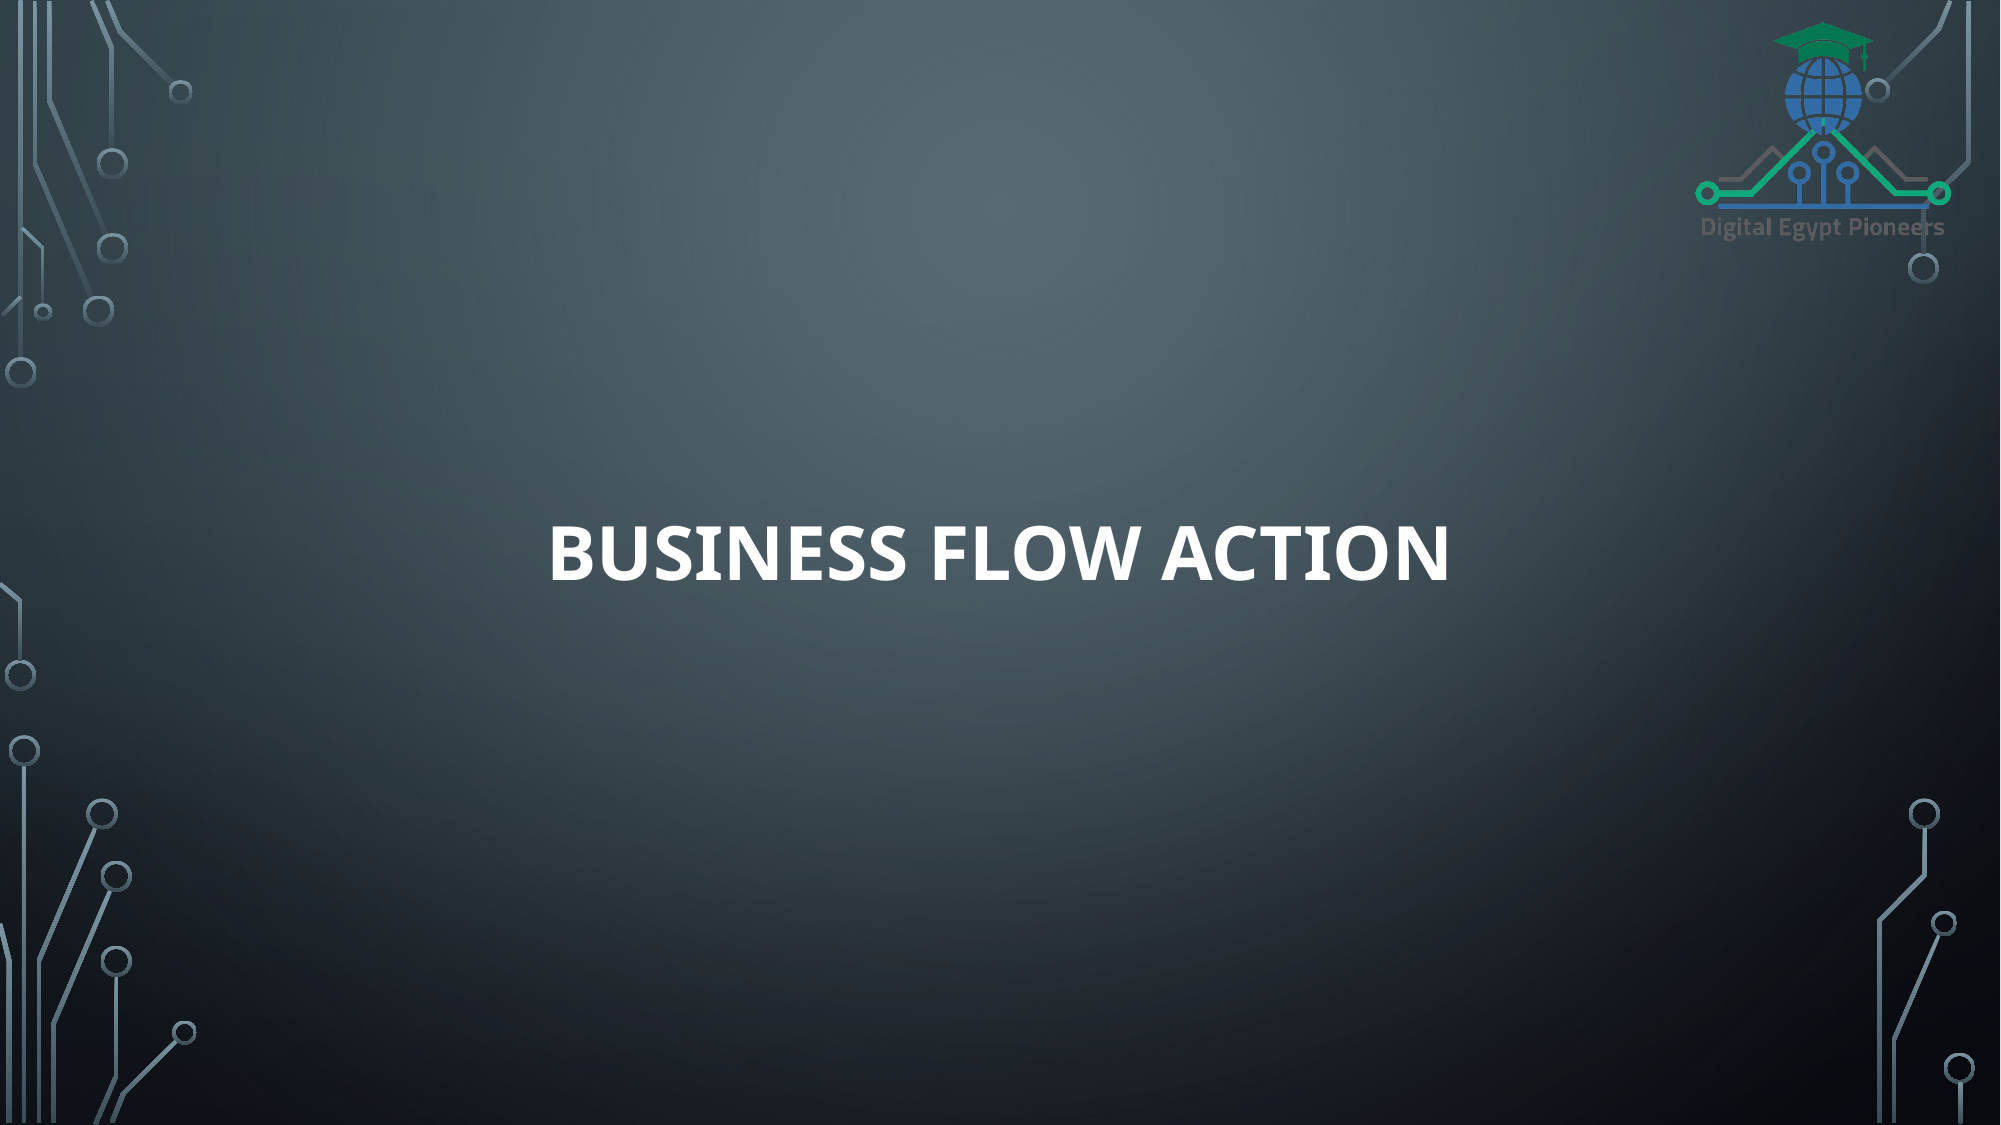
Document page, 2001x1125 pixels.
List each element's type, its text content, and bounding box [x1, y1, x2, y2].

picture [1695, 16, 1951, 252]
title Business flow action [187, 434, 1813, 678]
